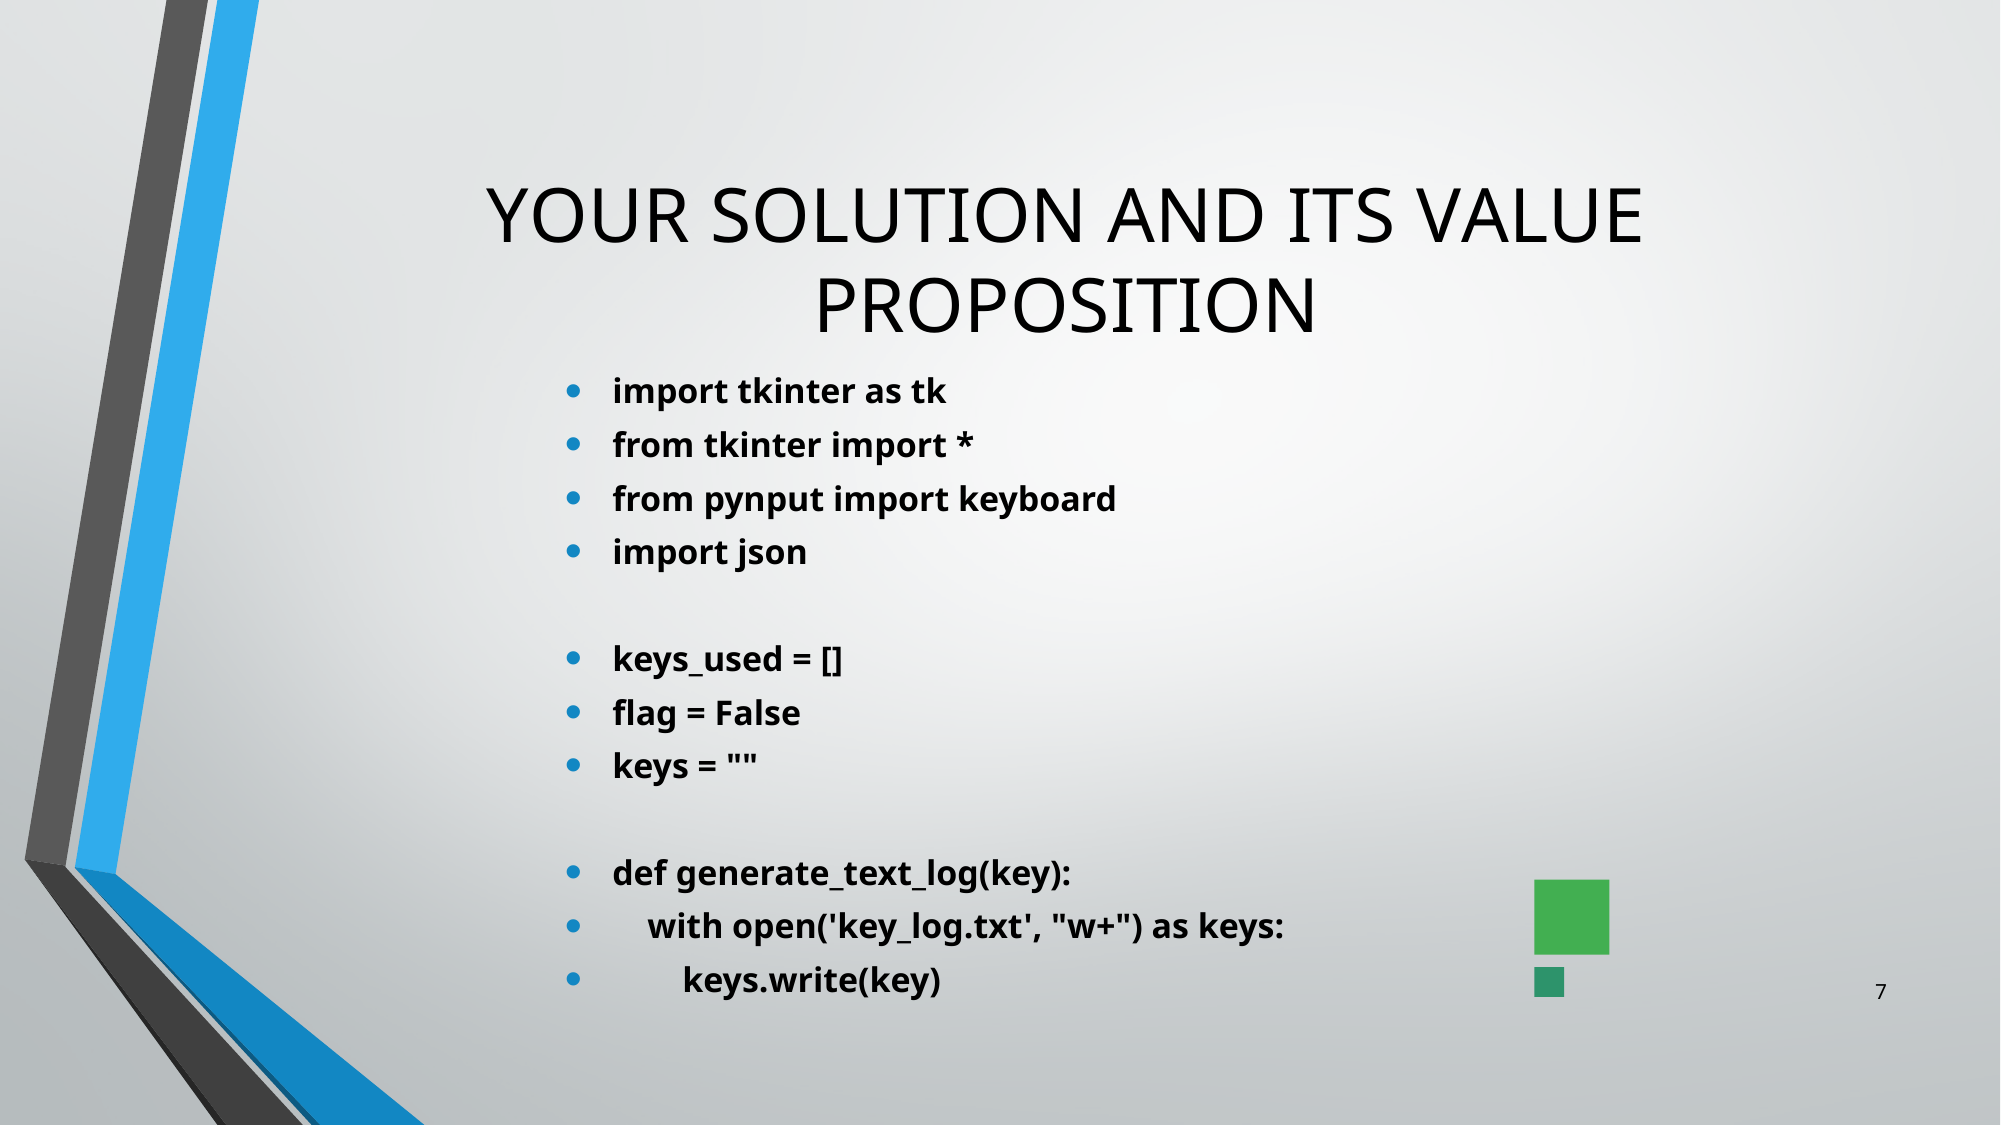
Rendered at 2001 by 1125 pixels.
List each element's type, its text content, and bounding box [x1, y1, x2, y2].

list import tkinter as tk from tkinter import * from pynput import keyboard import json keys_used = [] flag = False keys = "" def generate_text_log(key): with open('key_log.txt', "w+") as keys: keys.write(key) [549, 362, 1450, 1019]
text_box [1534, 879, 1610, 955]
title YOUR SOLUTION AND ITS VALUE PROPOSITION [243, 161, 1887, 352]
slide_number 7 [1796, 665, 1887, 1125]
text_box [1534, 967, 1565, 997]
